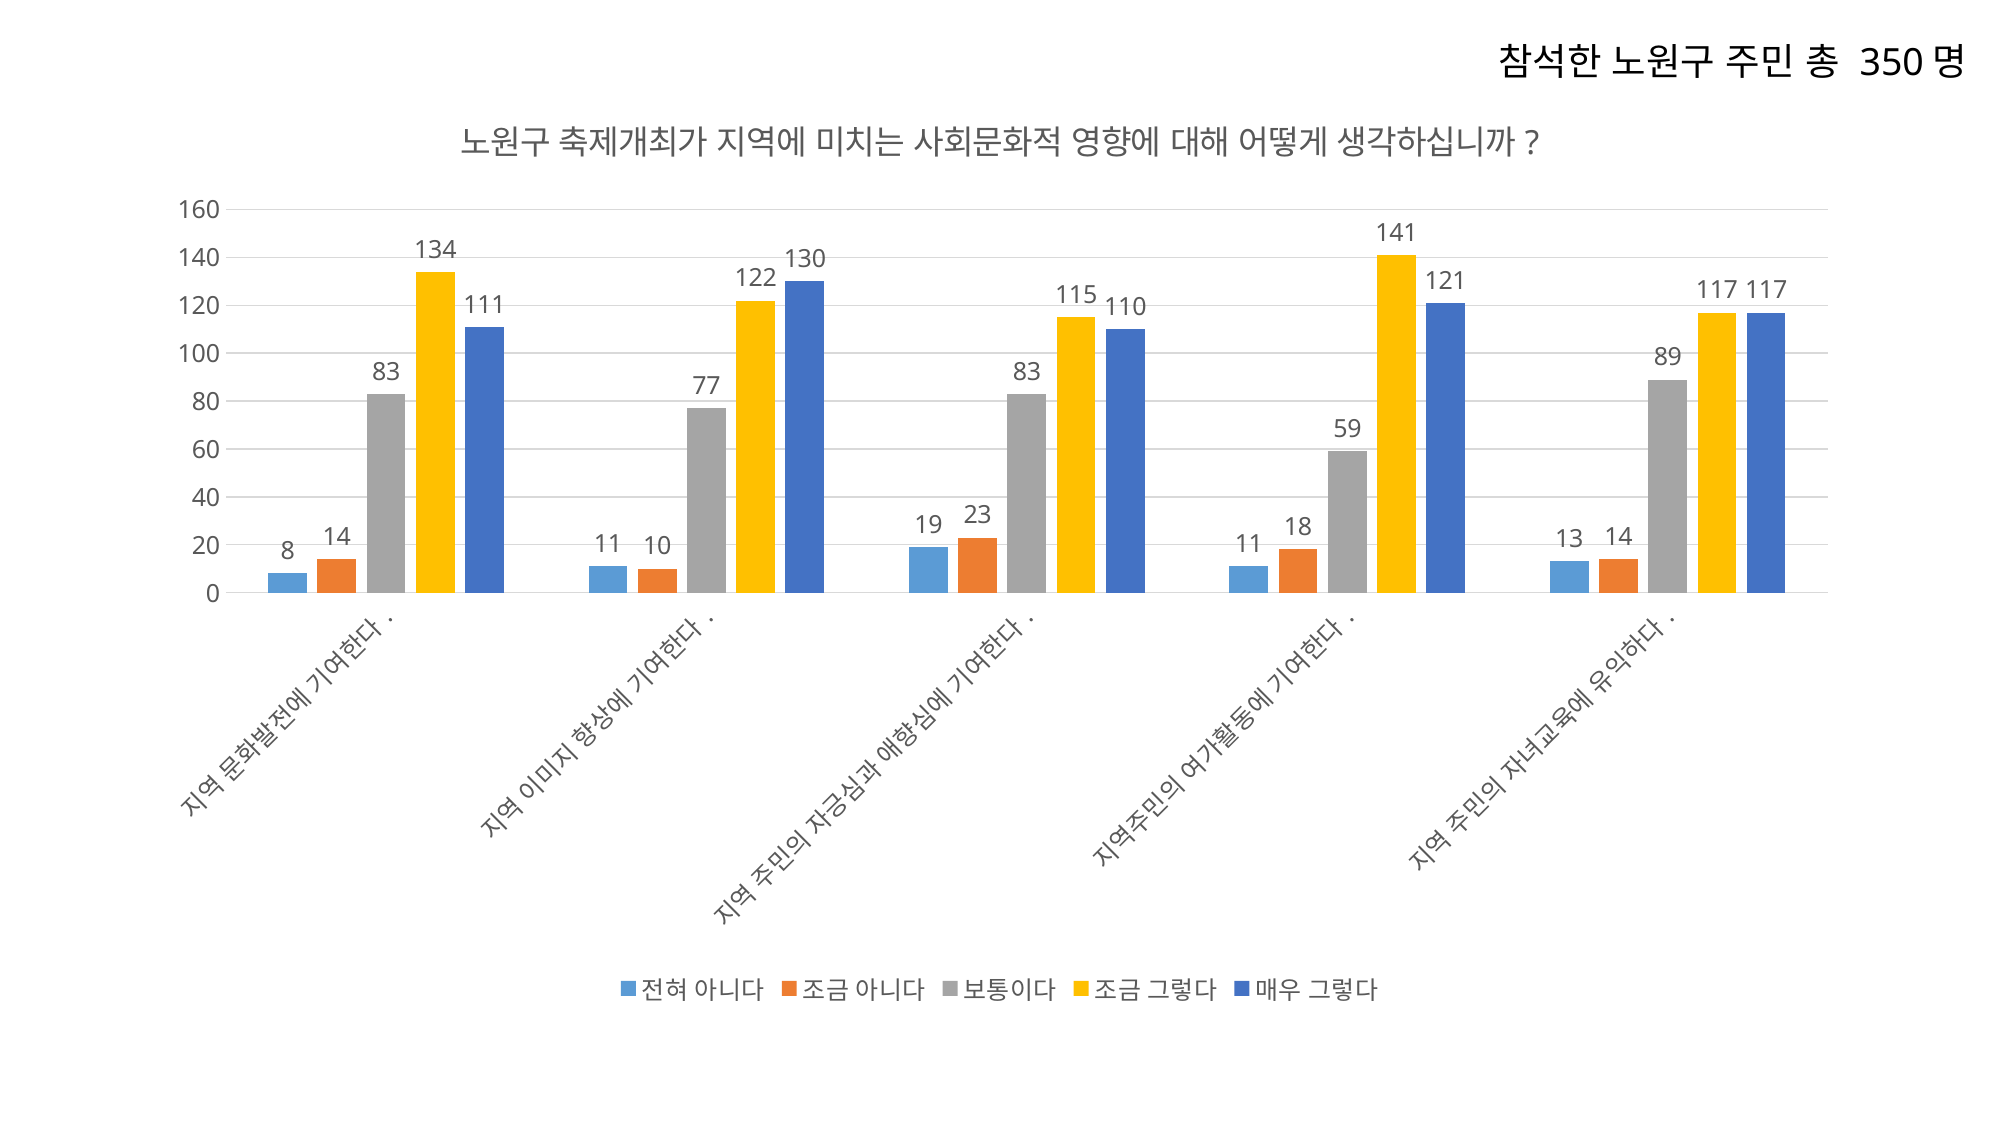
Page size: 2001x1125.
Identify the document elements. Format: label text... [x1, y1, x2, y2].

chart [137, 80, 1863, 1014]
text_box 참석한 노원구 주민 총 350명 [1483, 30, 1983, 91]
